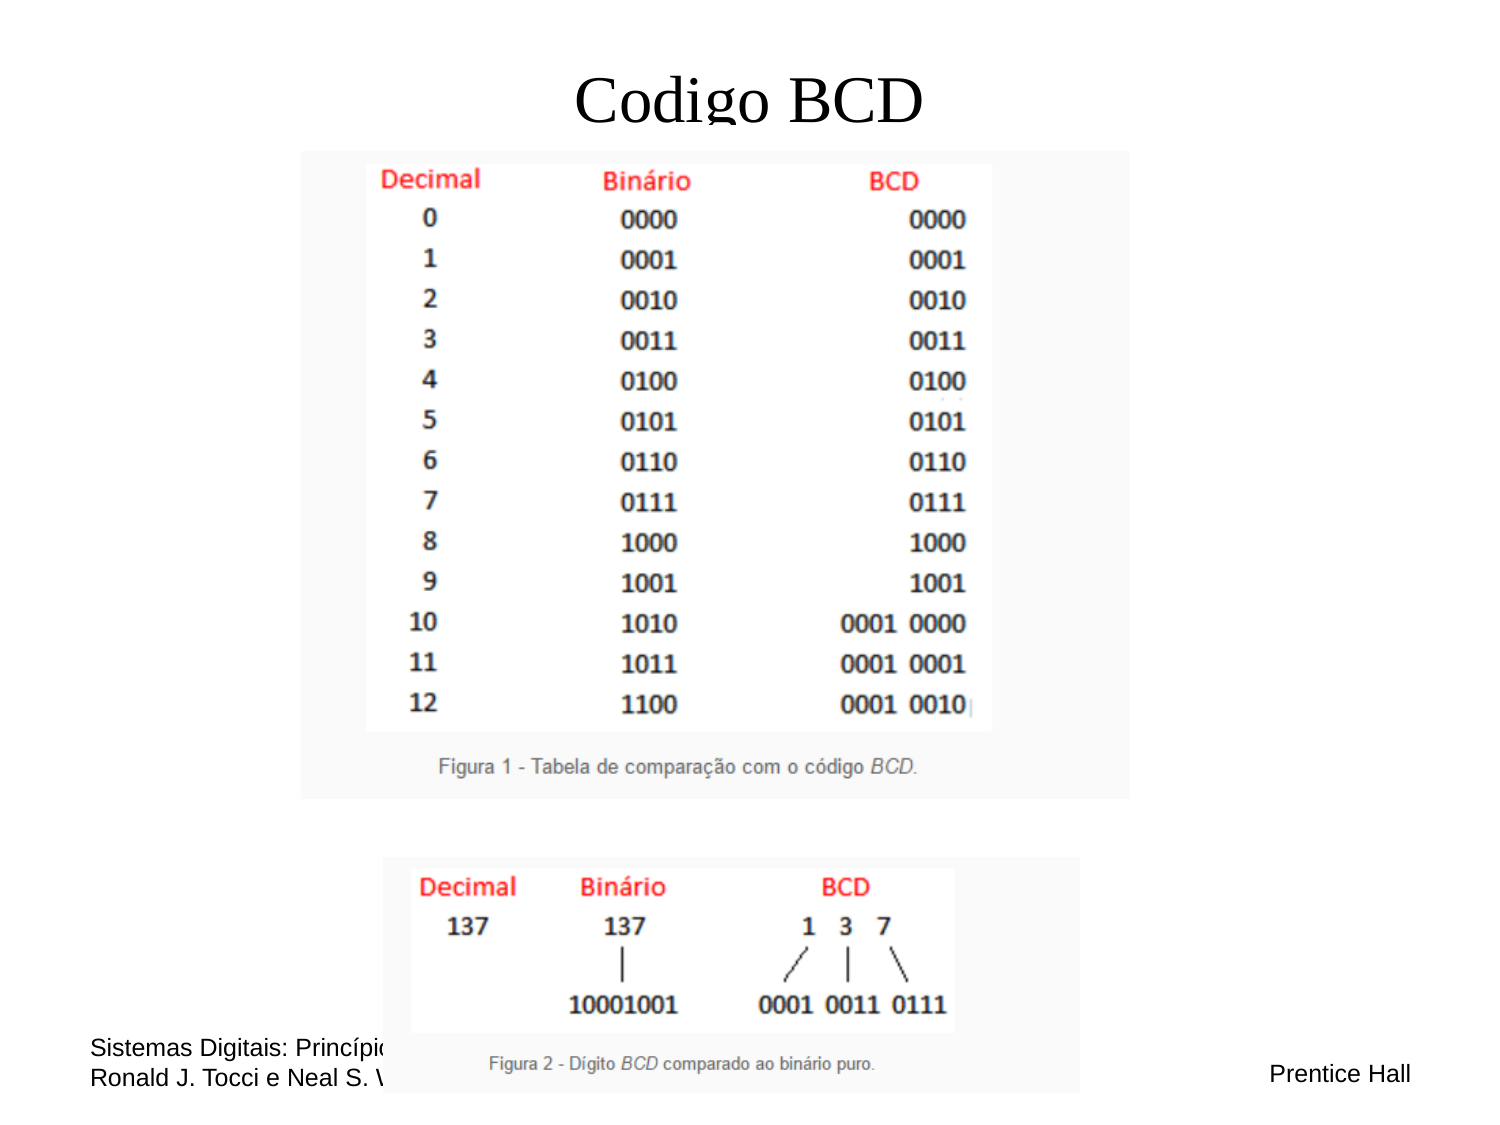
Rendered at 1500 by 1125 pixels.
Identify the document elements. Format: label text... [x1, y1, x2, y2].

slide_number Sistemas Digitais: Princípios e Aplicações Ronald J. Tocci e Neal S. Widmer [74, 1023, 378, 1100]
picture [300, 125, 1130, 800]
picture [383, 822, 1081, 1100]
title Codigo BCD [112, 2, 1388, 191]
